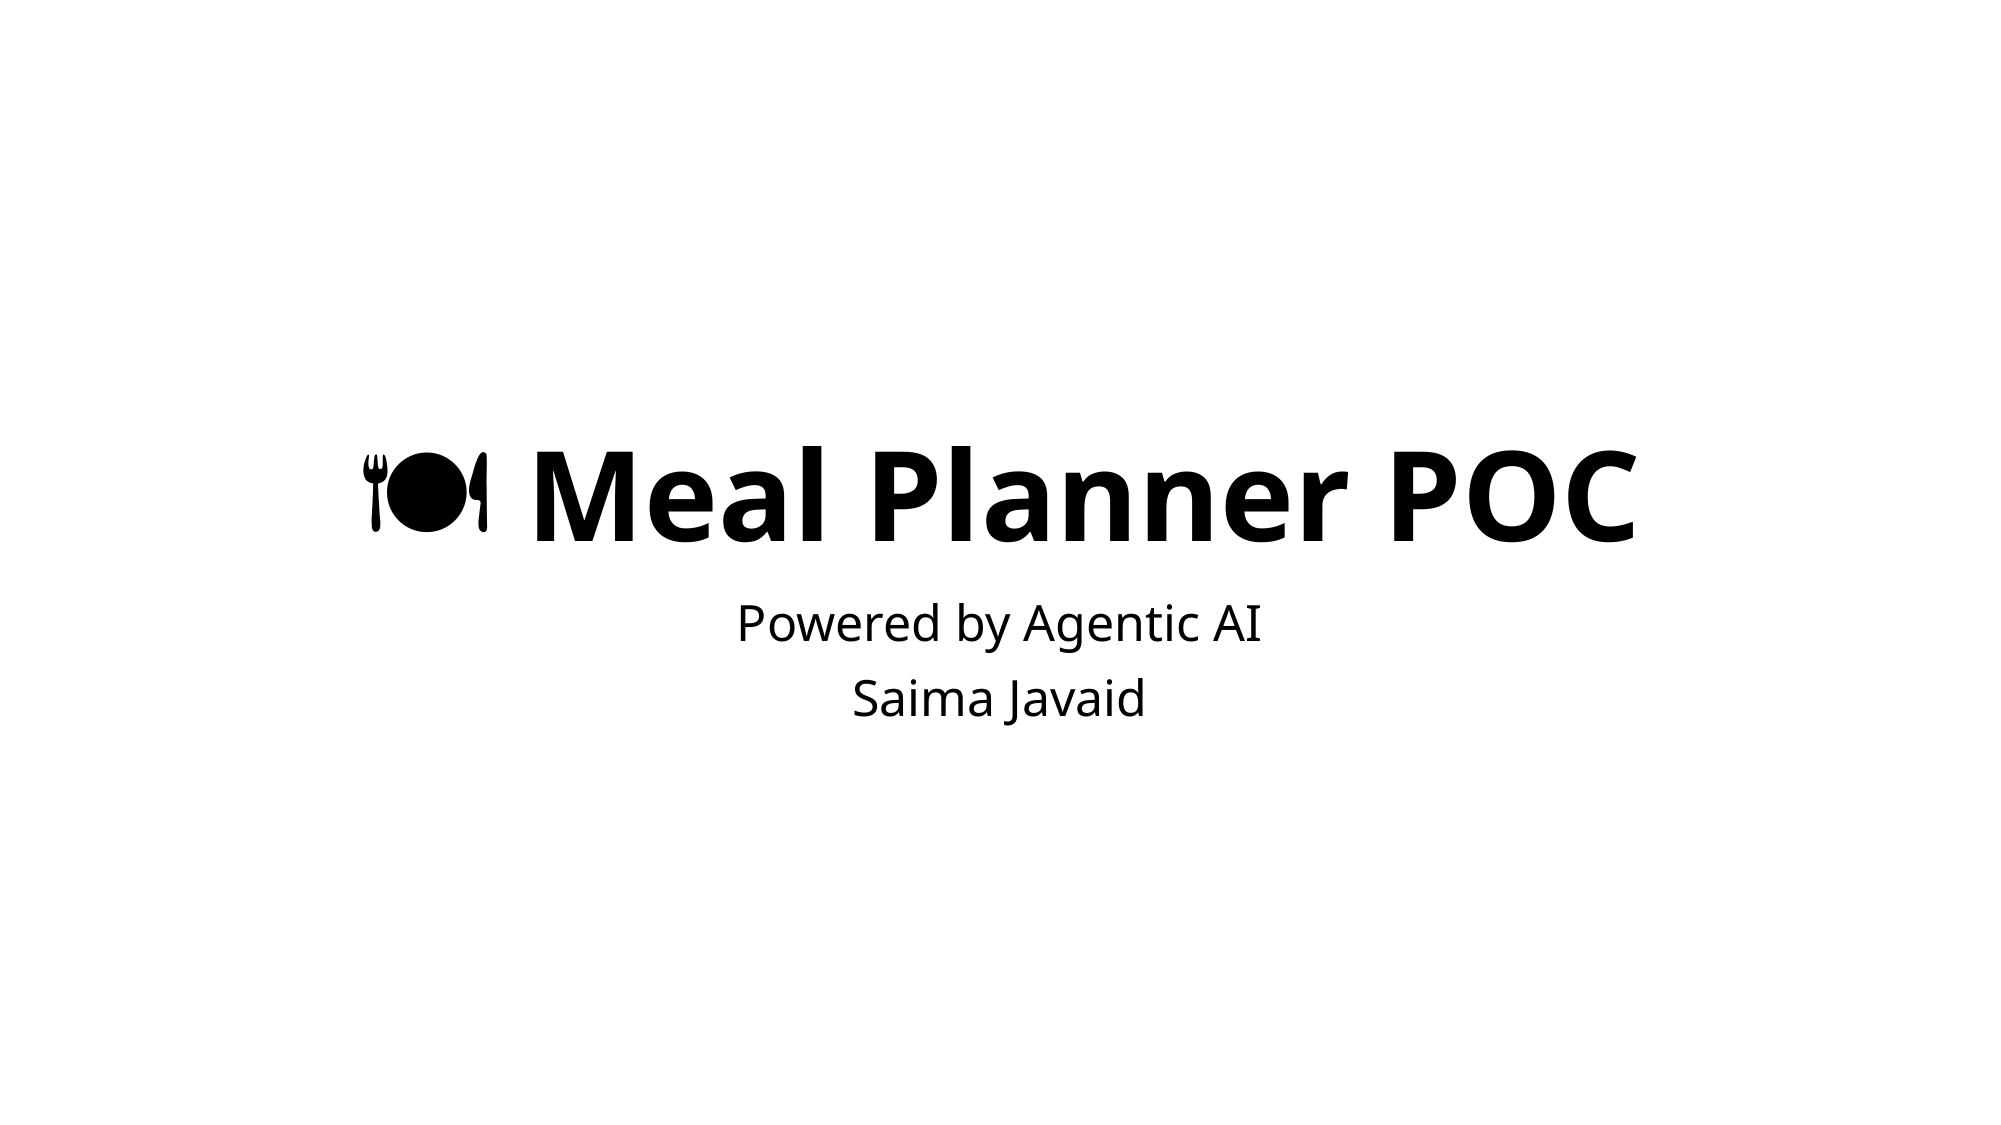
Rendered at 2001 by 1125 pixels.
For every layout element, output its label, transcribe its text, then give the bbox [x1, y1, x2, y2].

title 🍽️ Meal Planner POC [249, 184, 1750, 576]
subtitle Powered by Agentic AI Saima Javaid [249, 590, 1750, 863]
